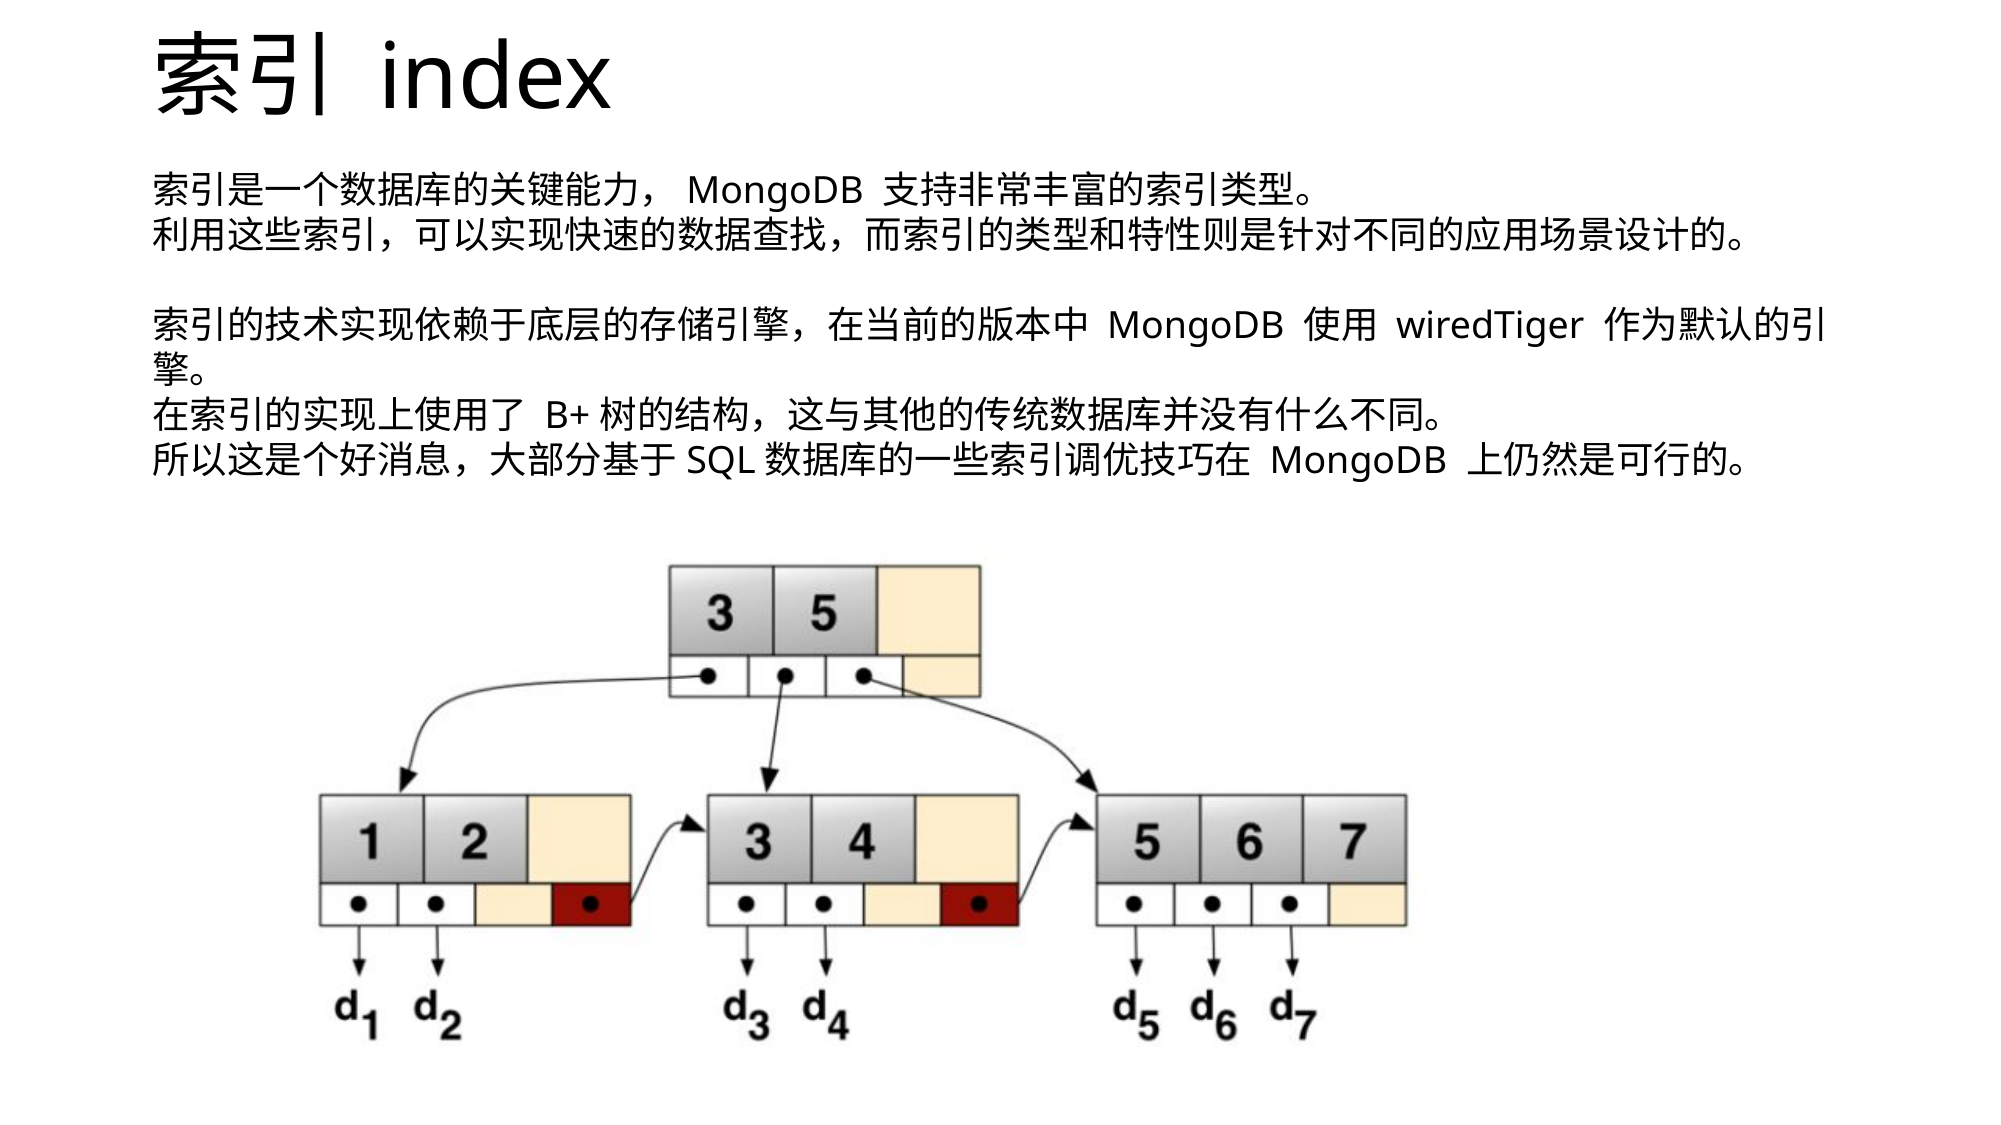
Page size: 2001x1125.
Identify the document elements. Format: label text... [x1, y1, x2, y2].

picture [300, 545, 1426, 1064]
title 索引 index [137, 0, 1863, 158]
text_box 索引是一个数据库的关键能力，MongoDB 支持非常丰富的索引类型。 利用这些索引，可以实现快速的数据查找，而索引的类型和特性则是针对不同的应用场景设计的。 索引的技术实现依赖于底层的存储引擎，在当前的版本中 MongoDB 使用 wiredTiger 作为默认的引擎。 在索引的实现上使用了 B+树的结构，这与其他的传统数据库并没有什么不同。 所以这是个好消息，大部分基于SQL数据库的一些索引调优技巧在 MongoDB 上仍然是可行的。 [137, 158, 1863, 489]
